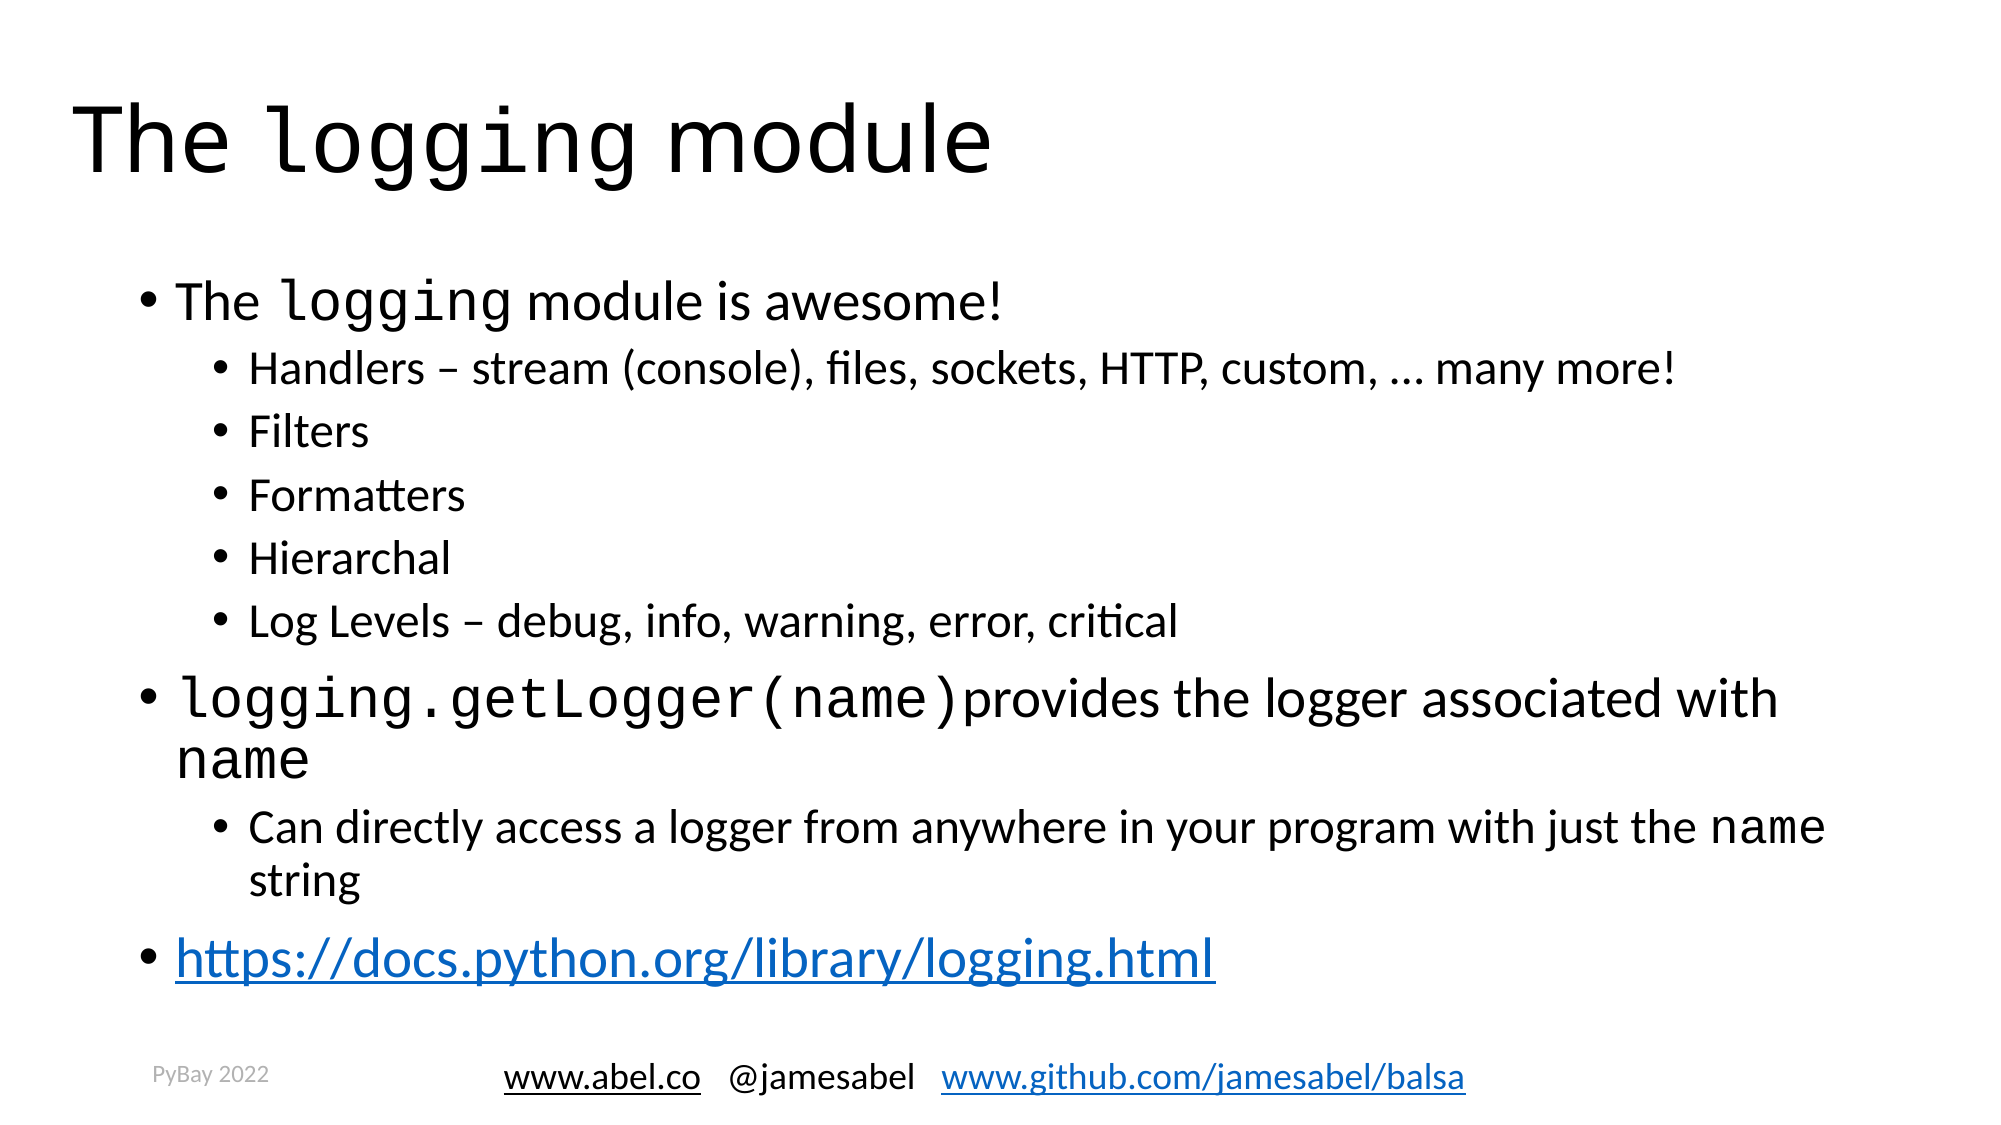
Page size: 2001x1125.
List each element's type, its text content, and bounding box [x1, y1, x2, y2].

list The logging module is awesome! Handlers – stream (console), files, sockets, HTTP, custom, … many more! Filters Formatters Hierarchal Log Levels – debug, info, warning, error, critical logging.getLogger(name)provides the logger associated with name Can directly access a logger from anywhere in your program with just the name string https://docs.python.org/library/logging.html [123, 263, 1849, 1000]
slide_number PyBay 2022 [137, 1042, 588, 1103]
title The logging module [57, 34, 1783, 252]
